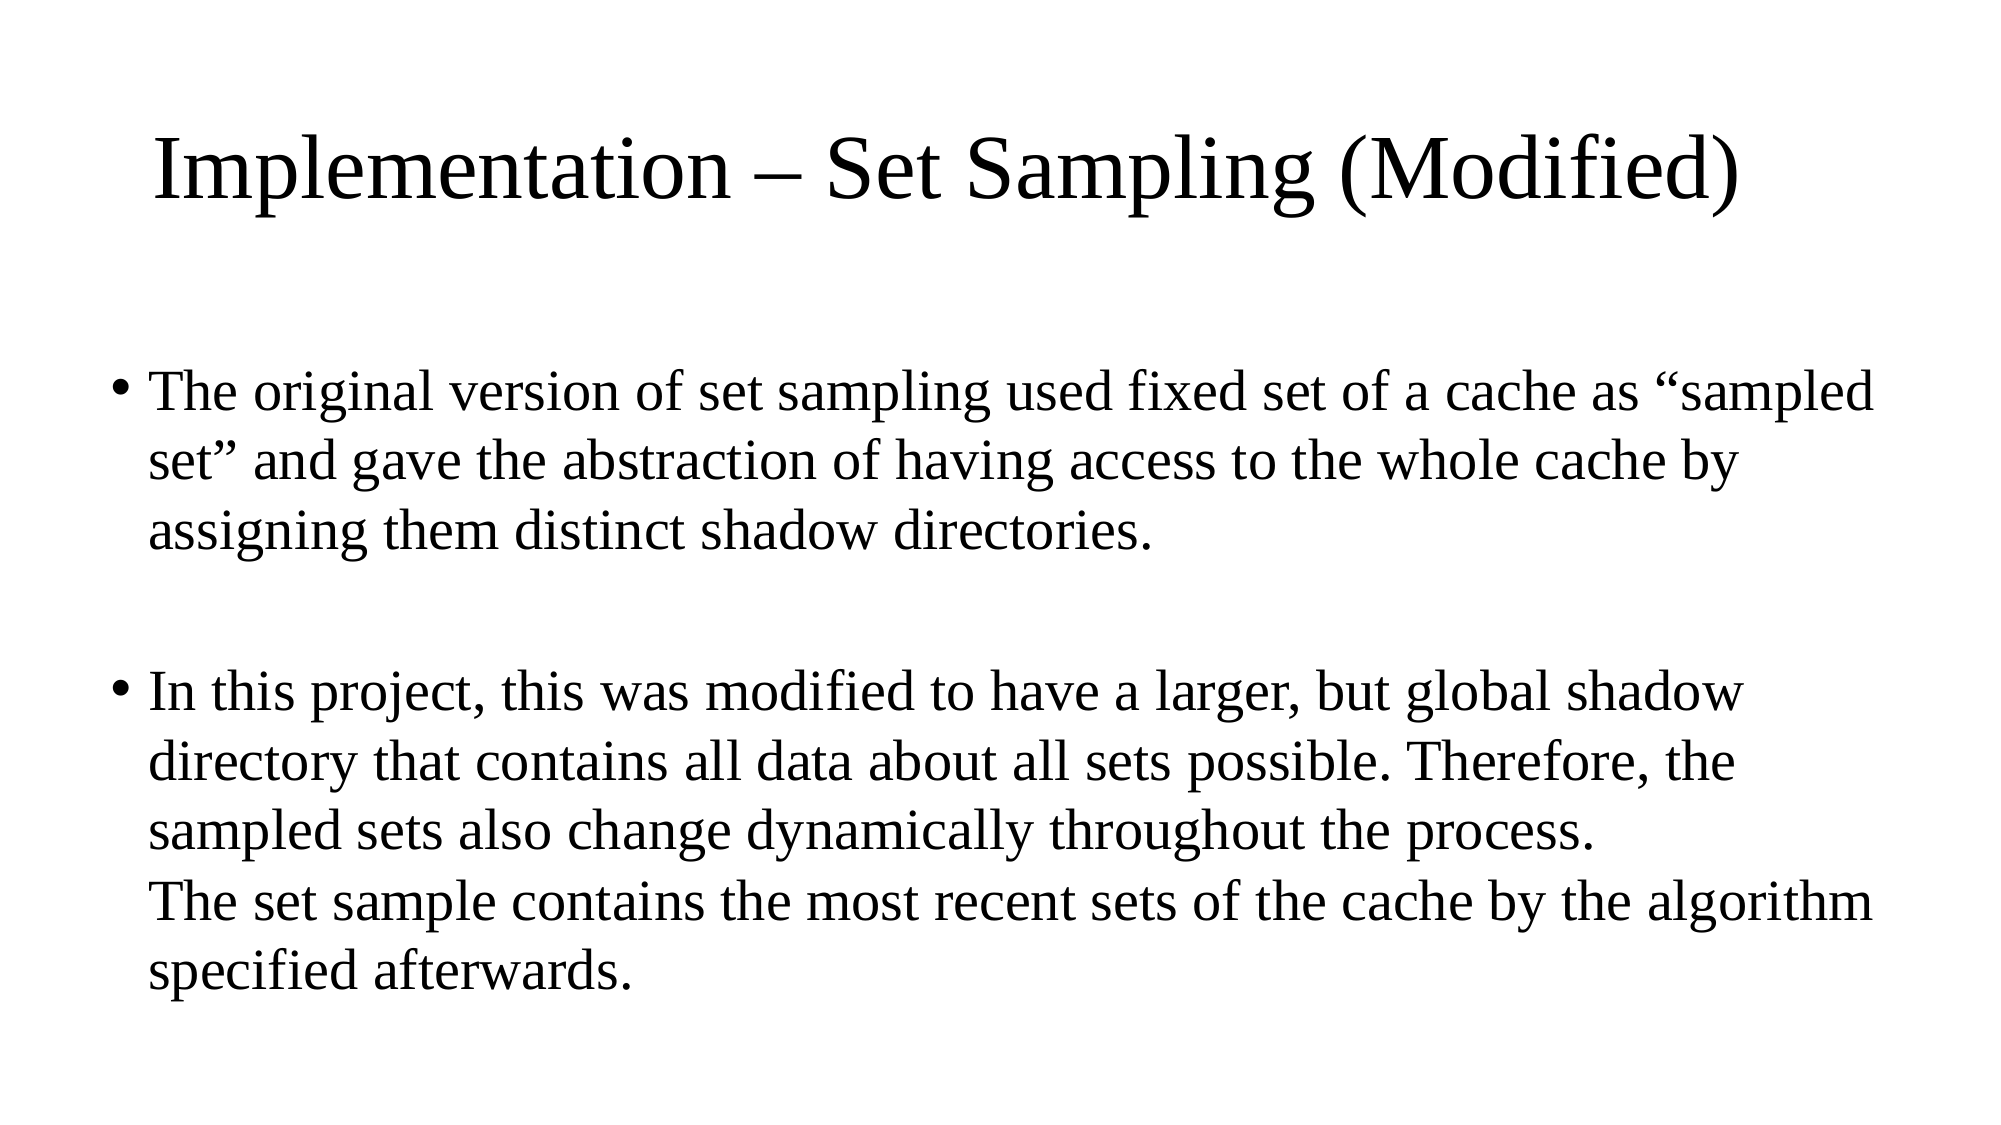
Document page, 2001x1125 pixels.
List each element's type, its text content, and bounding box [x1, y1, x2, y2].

title Implementation – Set Sampling (Modified) [137, 59, 1863, 278]
text_box The original version of set sampling used fixed set of a cache as “sampled set” and gave the abstraction of having access to the whole cache by assigning them distinct shadow directories. In this project, this was modified to have a larger, but global shadow directory that contains all data about all sets possible. Therefore, the sampled sets also change dynamically throughout the process. The set sample contains the most recent sets of the cache by the algorithm specified afterwards. [95, 344, 1911, 1082]
